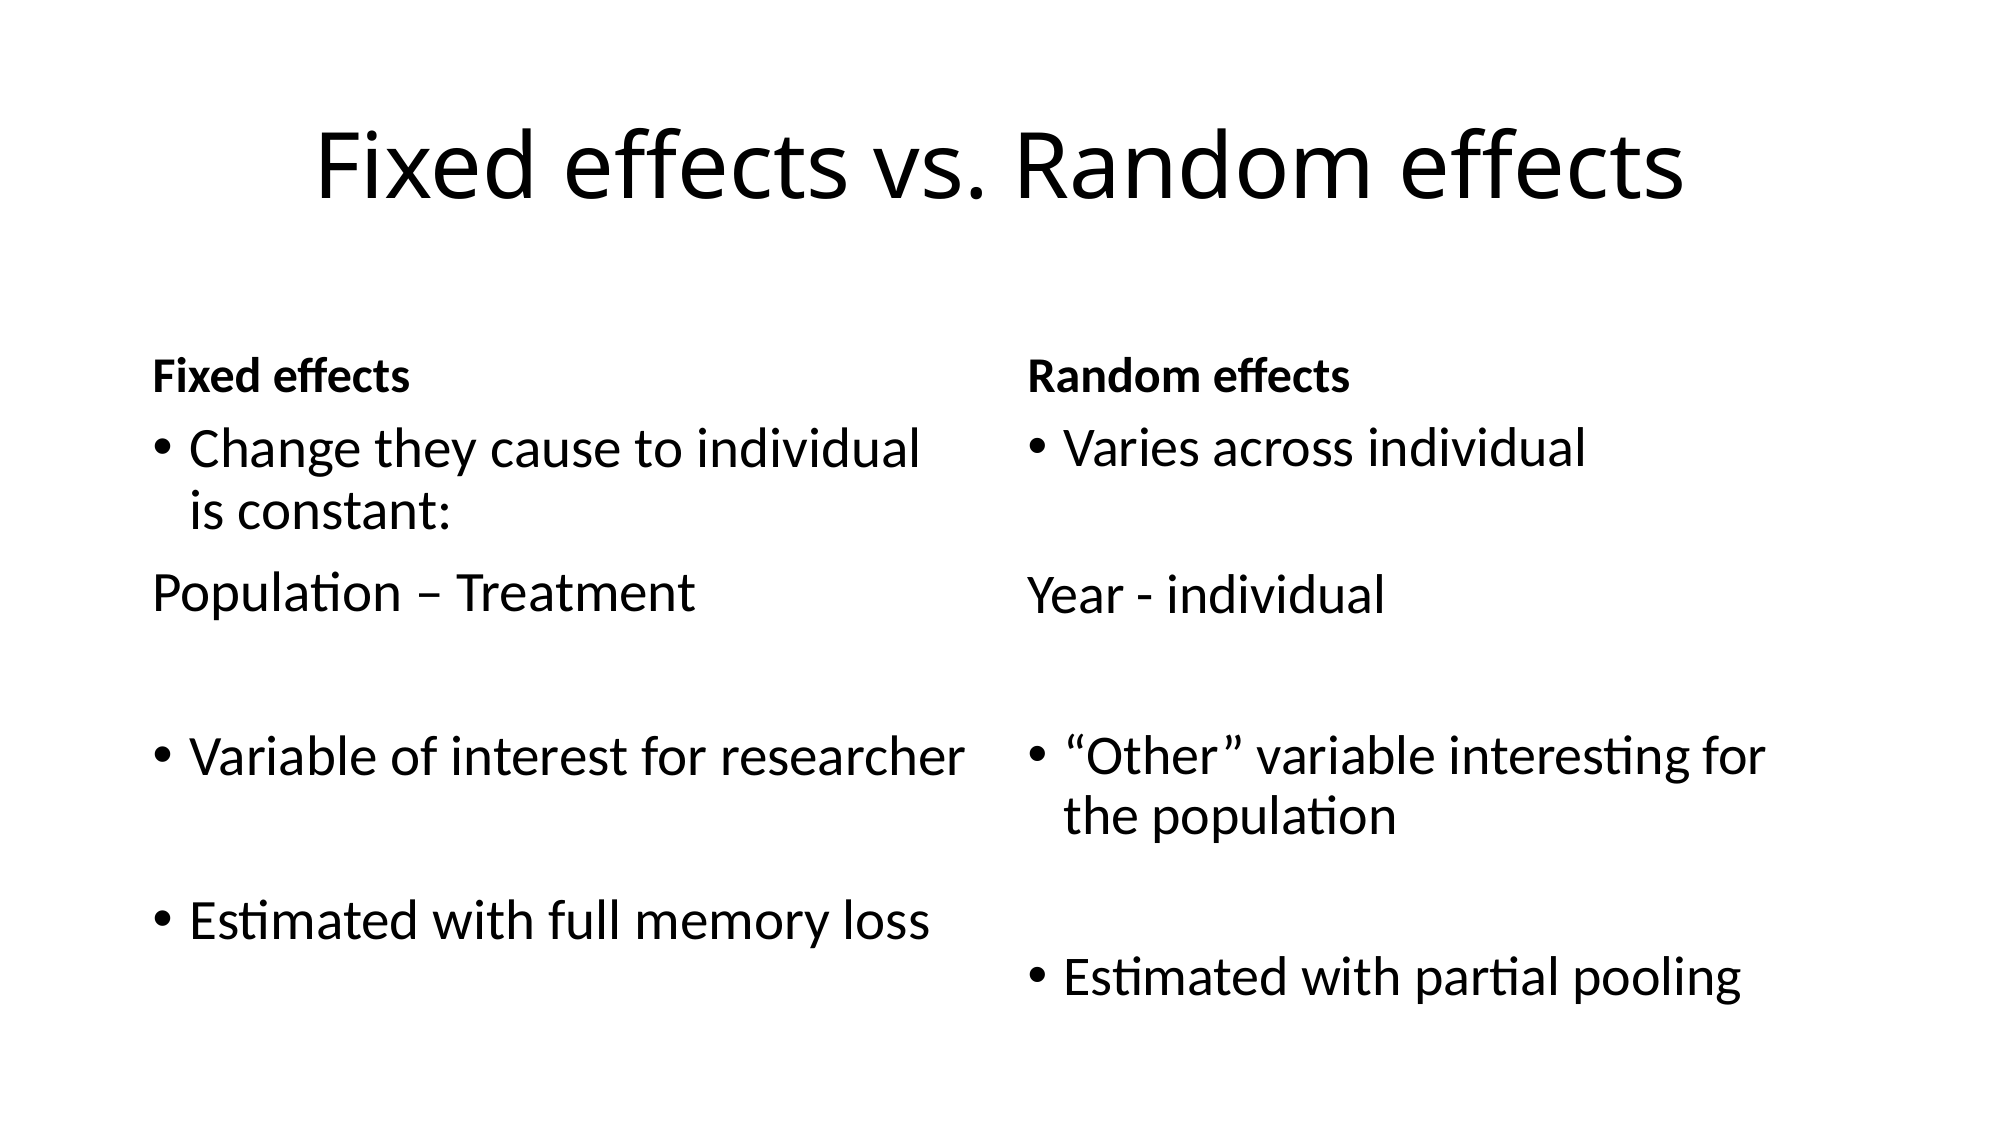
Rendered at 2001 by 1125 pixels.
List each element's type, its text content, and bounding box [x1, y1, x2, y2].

list Varies across individual Year - individual “Other” variable interesting for the population Estimated with partial pooling [1012, 410, 1863, 1016]
list Random effects [1012, 275, 1863, 410]
list Fixed effects [137, 275, 984, 410]
list Change they cause to individual is constant: Population – Treatment Variable of interest for researcher Estimated with full memory loss [137, 410, 984, 1016]
title Fixed effects vs. Random effects [137, 59, 1863, 278]
